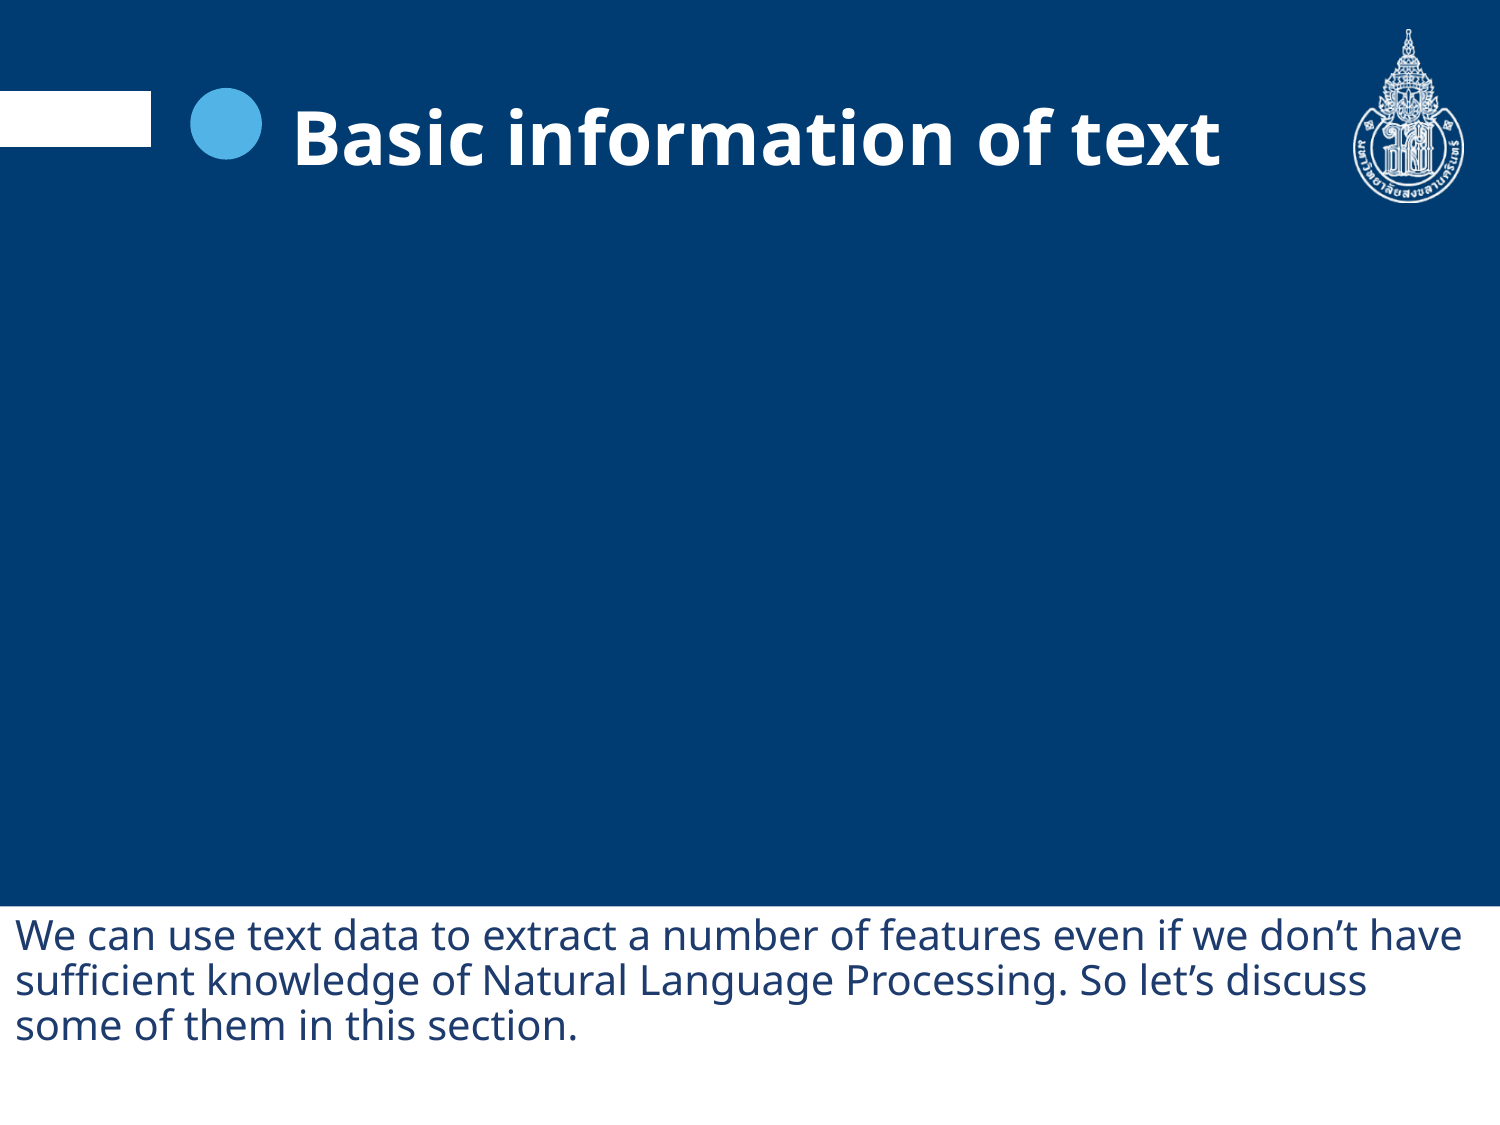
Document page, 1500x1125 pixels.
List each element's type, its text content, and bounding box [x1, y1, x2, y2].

title Basic information of text [276, 92, 1325, 286]
subtitle We can use text data to extract a number of features even if we don’t have sufficient knowledge of Natural Language Processing. So let’s discuss some of them in this section. [0, 906, 1500, 1125]
picture [1353, 29, 1464, 203]
